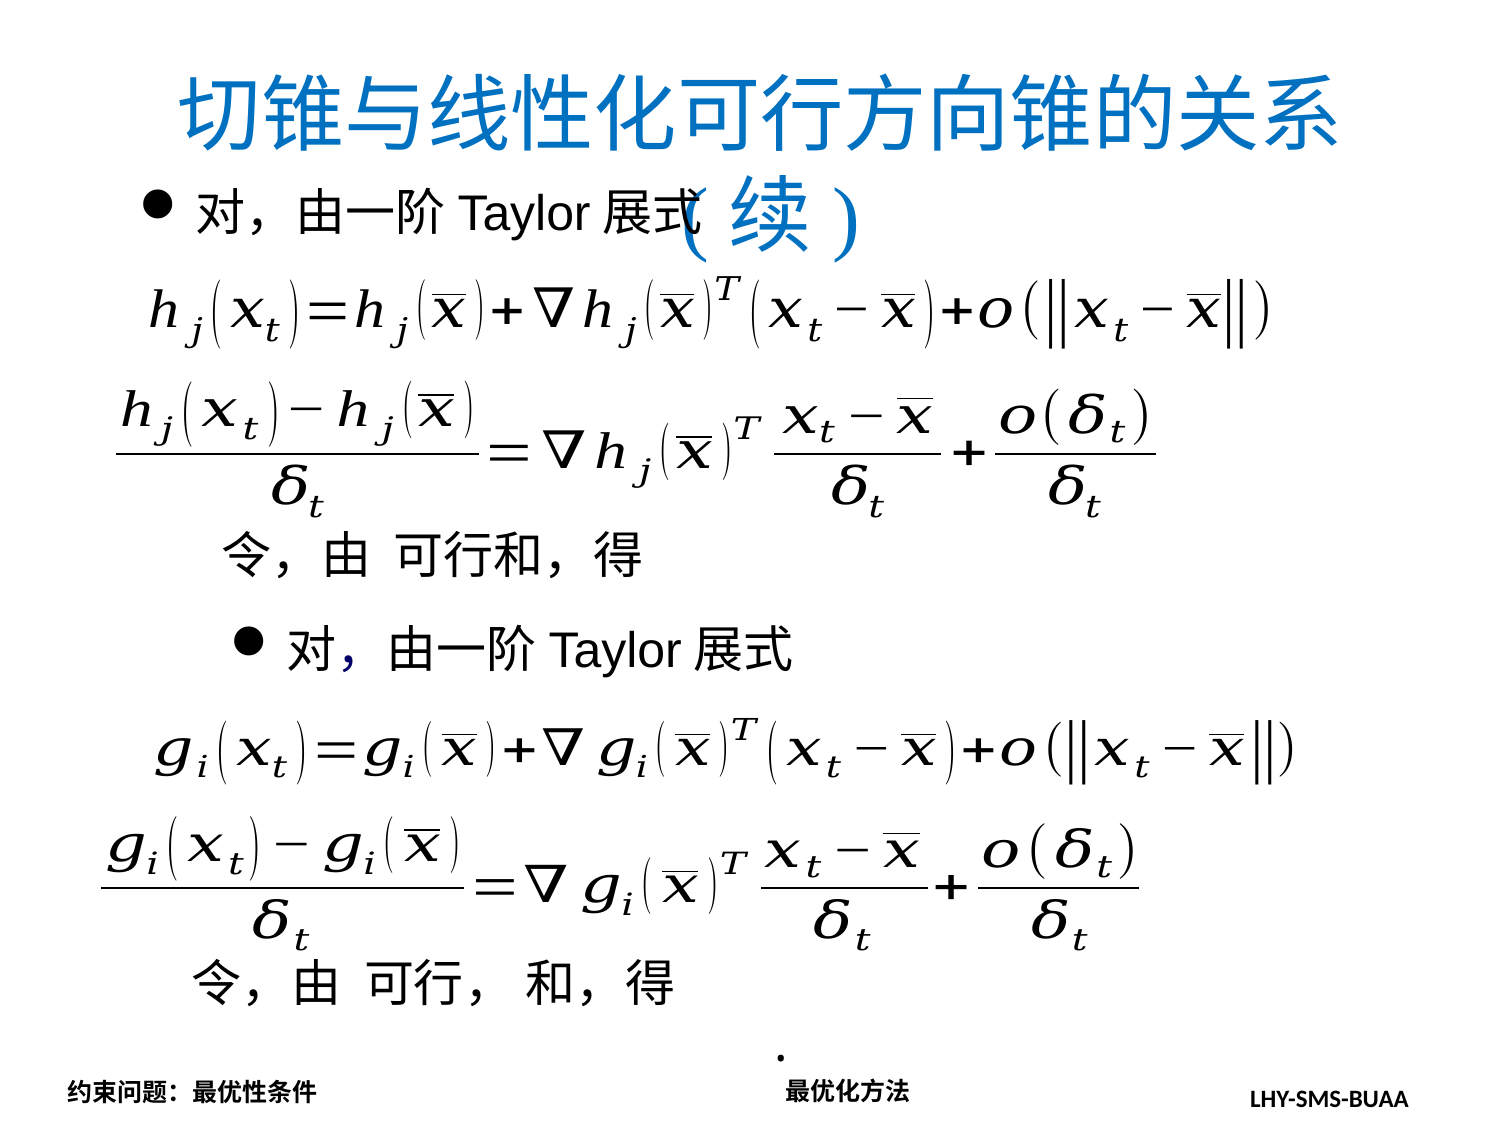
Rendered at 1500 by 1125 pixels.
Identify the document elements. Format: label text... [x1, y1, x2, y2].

text_box 切锥与线性化可行方向锥的关系(续) [79, 54, 1462, 269]
